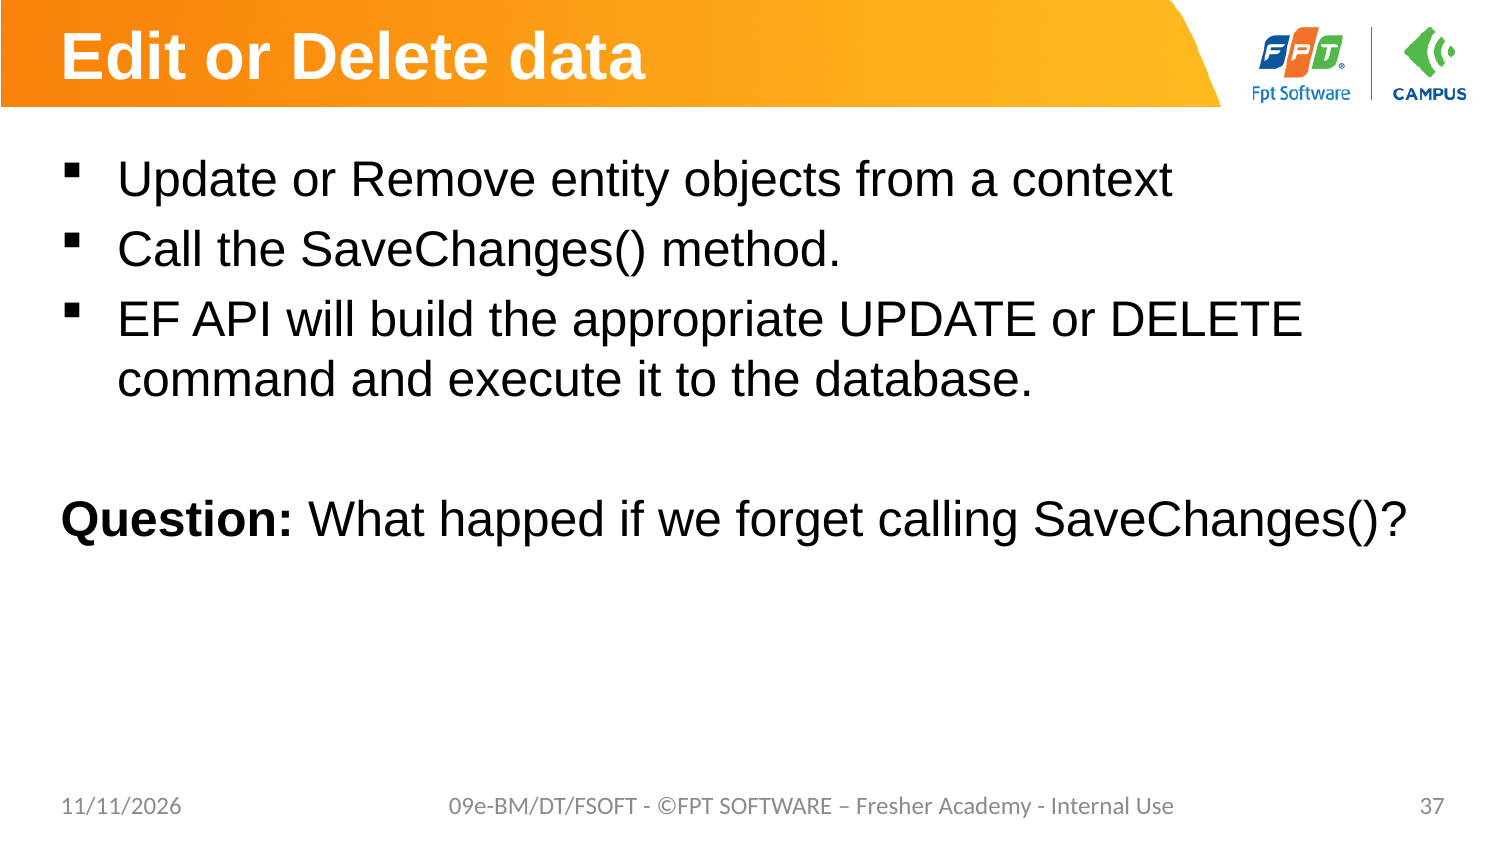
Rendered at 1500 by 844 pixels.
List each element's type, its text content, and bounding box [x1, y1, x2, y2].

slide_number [45, 782, 270, 827]
footer 09e-BM/DT/FSOFT - ©FPT SOFTWARE – Fresher Academy - Internal Use [289, 782, 1335, 827]
slide_number 37 [1350, 782, 1461, 827]
title Edit or Delete data [45, 0, 1176, 106]
list Update or Remove entity objects from a context Call the SaveChanges() method. EF API will build the appropriate UPDATE or DELETE command and execute it to the database. Question: What happed if we forget calling SaveChanges()? [45, 139, 1461, 754]
picture [1, 0, 1499, 844]
